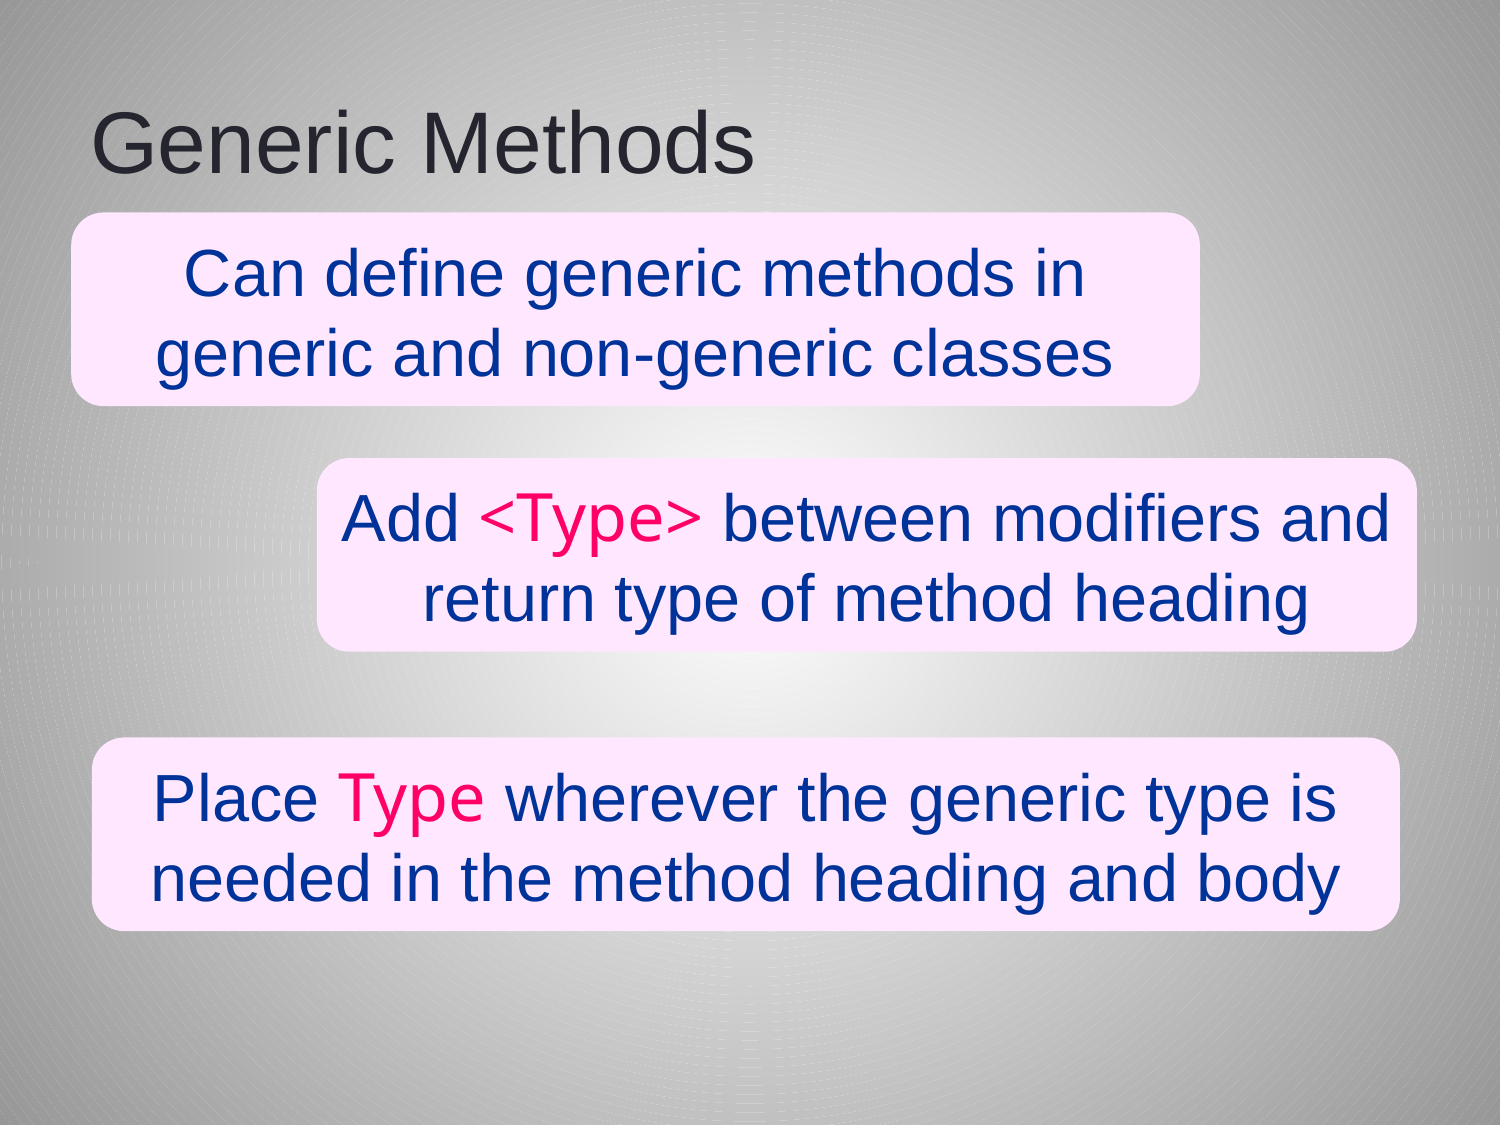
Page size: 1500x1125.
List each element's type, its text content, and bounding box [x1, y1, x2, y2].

text_box Place Type wherever the generic type is needed in the method heading and body [91, 737, 1400, 932]
text_box Add <Type> between modifiers and return type of method heading [316, 458, 1417, 652]
title Generic Methods [75, 45, 1425, 233]
text_box Can define generic methods in generic and non-generic classes [71, 212, 1200, 407]
